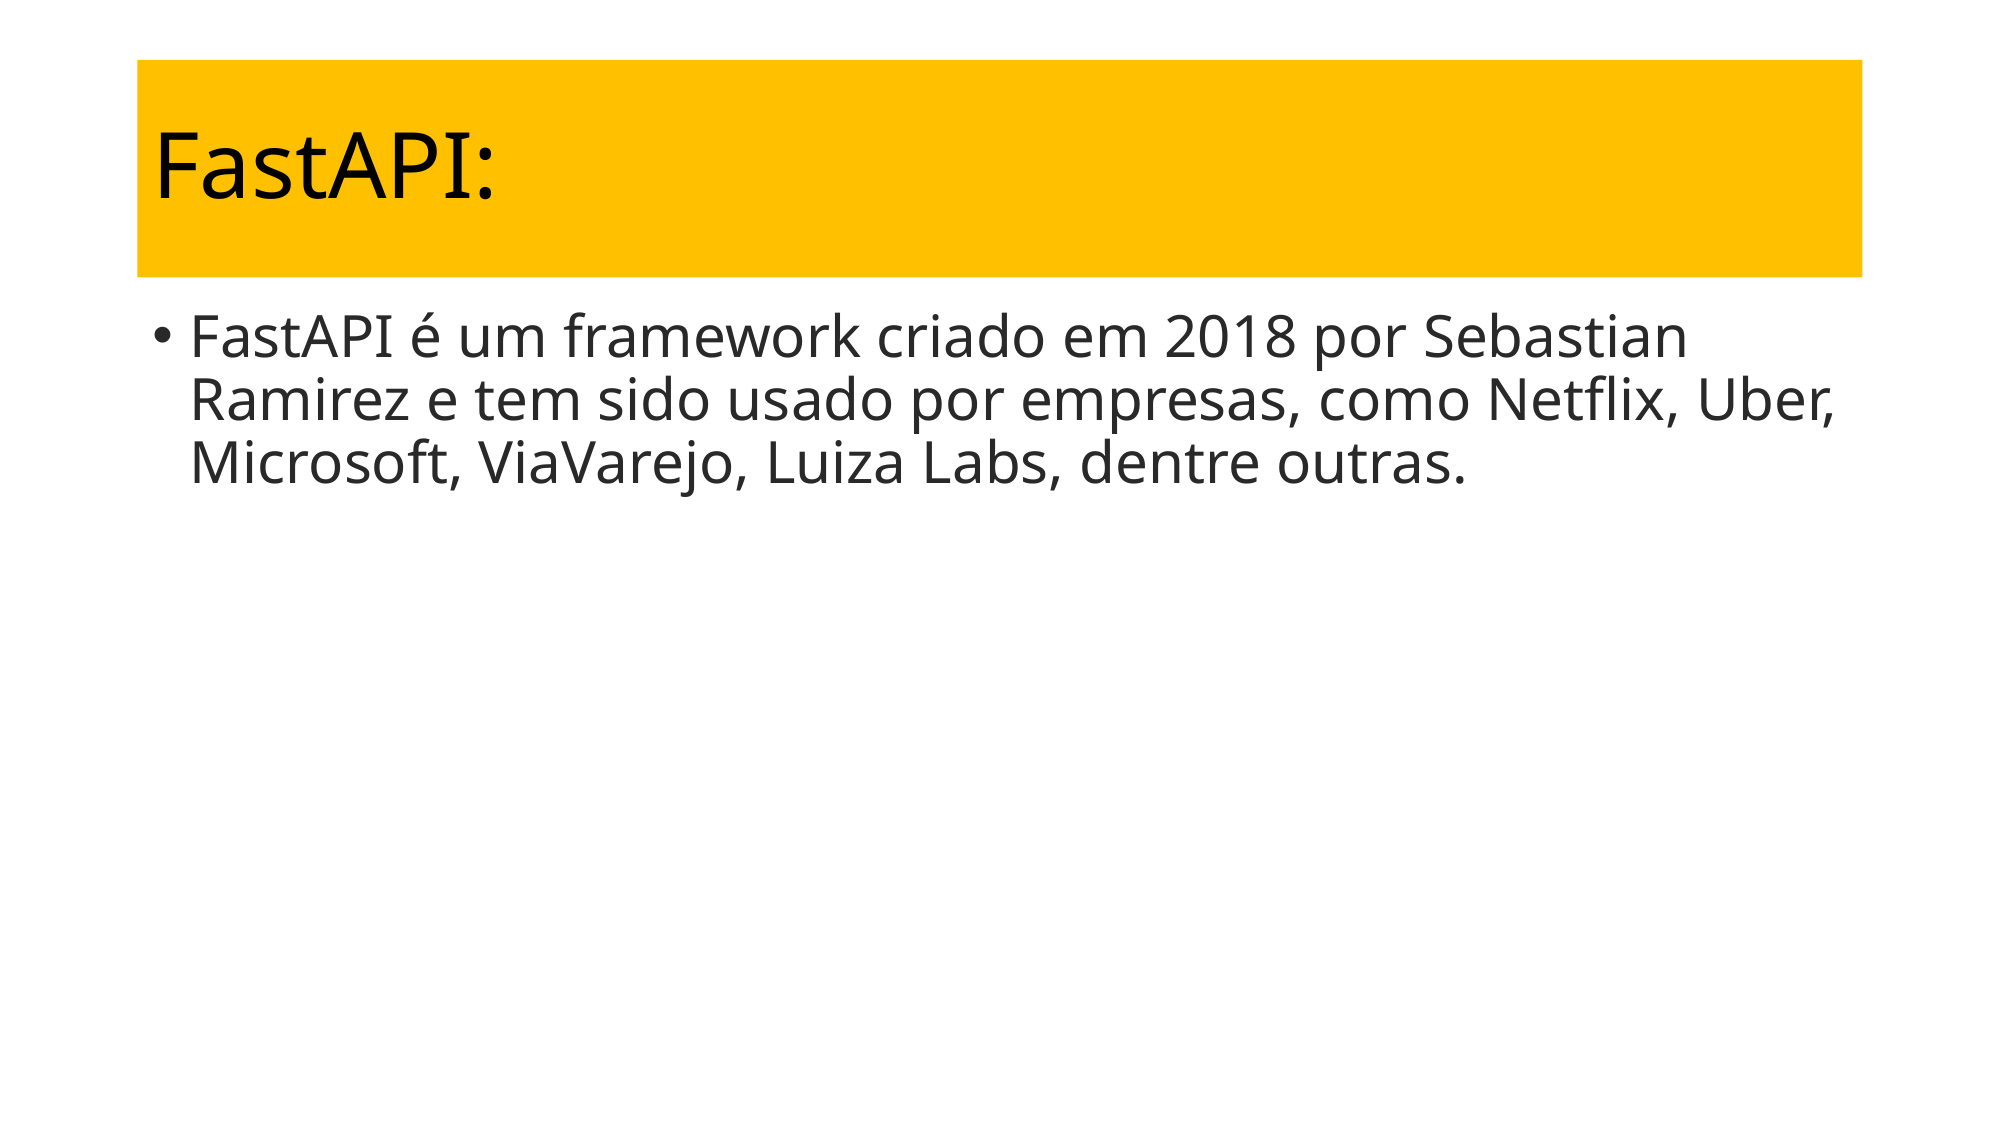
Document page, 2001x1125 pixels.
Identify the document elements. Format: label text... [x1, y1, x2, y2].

list FastAPI é um framework criado em 2018 por Sebastian Ramirez e tem sido usado por empresas, como Netflix, Uber, Microsoft, ViaVarejo, Luiza Labs, dentre outras. [137, 299, 1863, 1014]
title FastAPI: [137, 59, 1863, 278]
